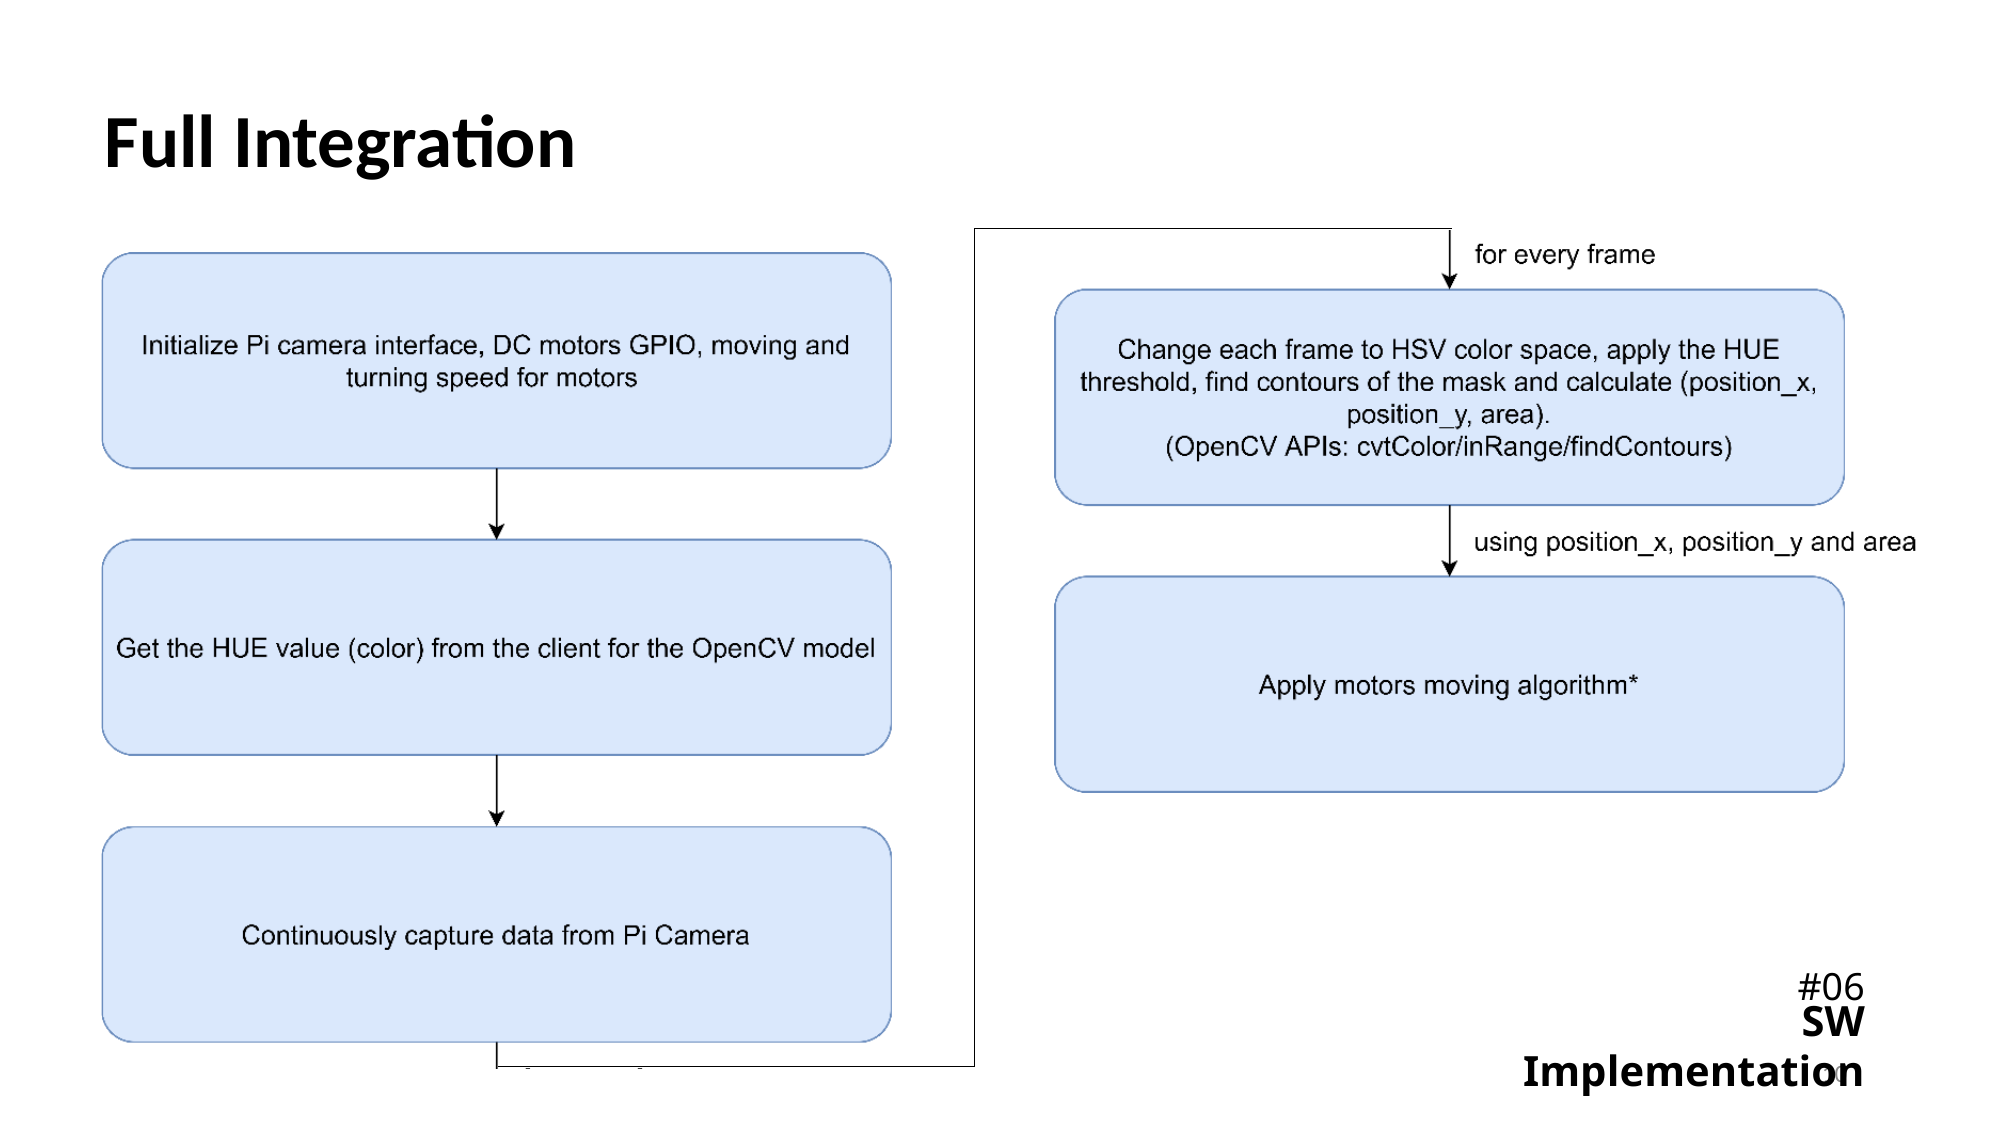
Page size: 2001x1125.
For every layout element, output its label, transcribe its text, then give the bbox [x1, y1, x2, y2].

picture [101, 252, 973, 1069]
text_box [1459, 956, 1880, 1053]
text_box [497, 228, 1452, 1067]
picture [1452, 230, 1924, 1032]
title Full Integration [89, 34, 1922, 253]
slide_number 10 [1412, 1042, 1863, 1103]
